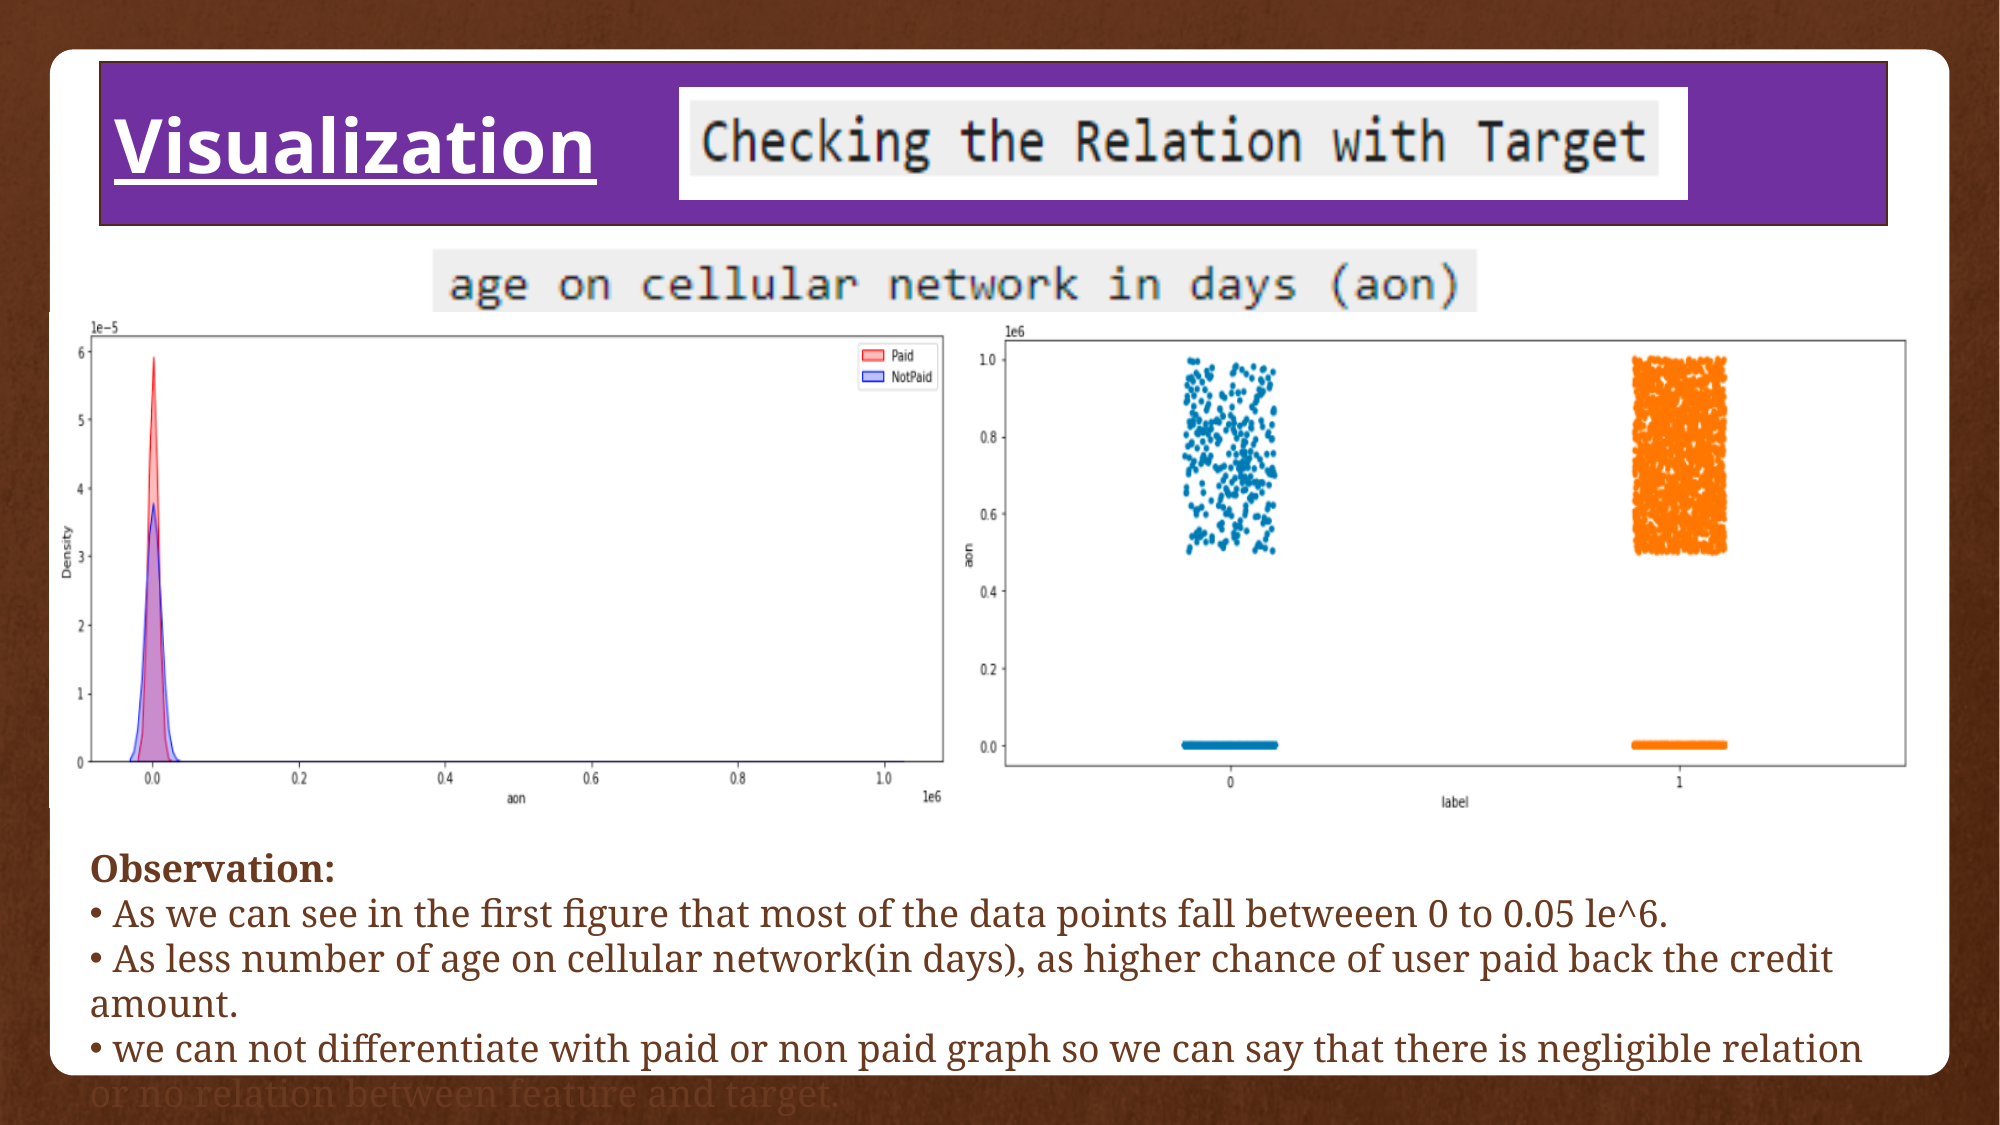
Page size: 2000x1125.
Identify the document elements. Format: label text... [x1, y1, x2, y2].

text_box Visualization [99, 61, 1888, 226]
text_box Observation: As we can see in the first figure that most of the data points fall betweeen 0 to 0.05 le^6. As less number of age on cellular network(in days), as higher chance of user paid back the credit amount. we can not differentiate with paid or non paid graph so we can say that there is negligible relation or no relation between feature and target. [74, 837, 1900, 1125]
picture [679, 87, 1688, 200]
picture [49, 237, 1913, 822]
